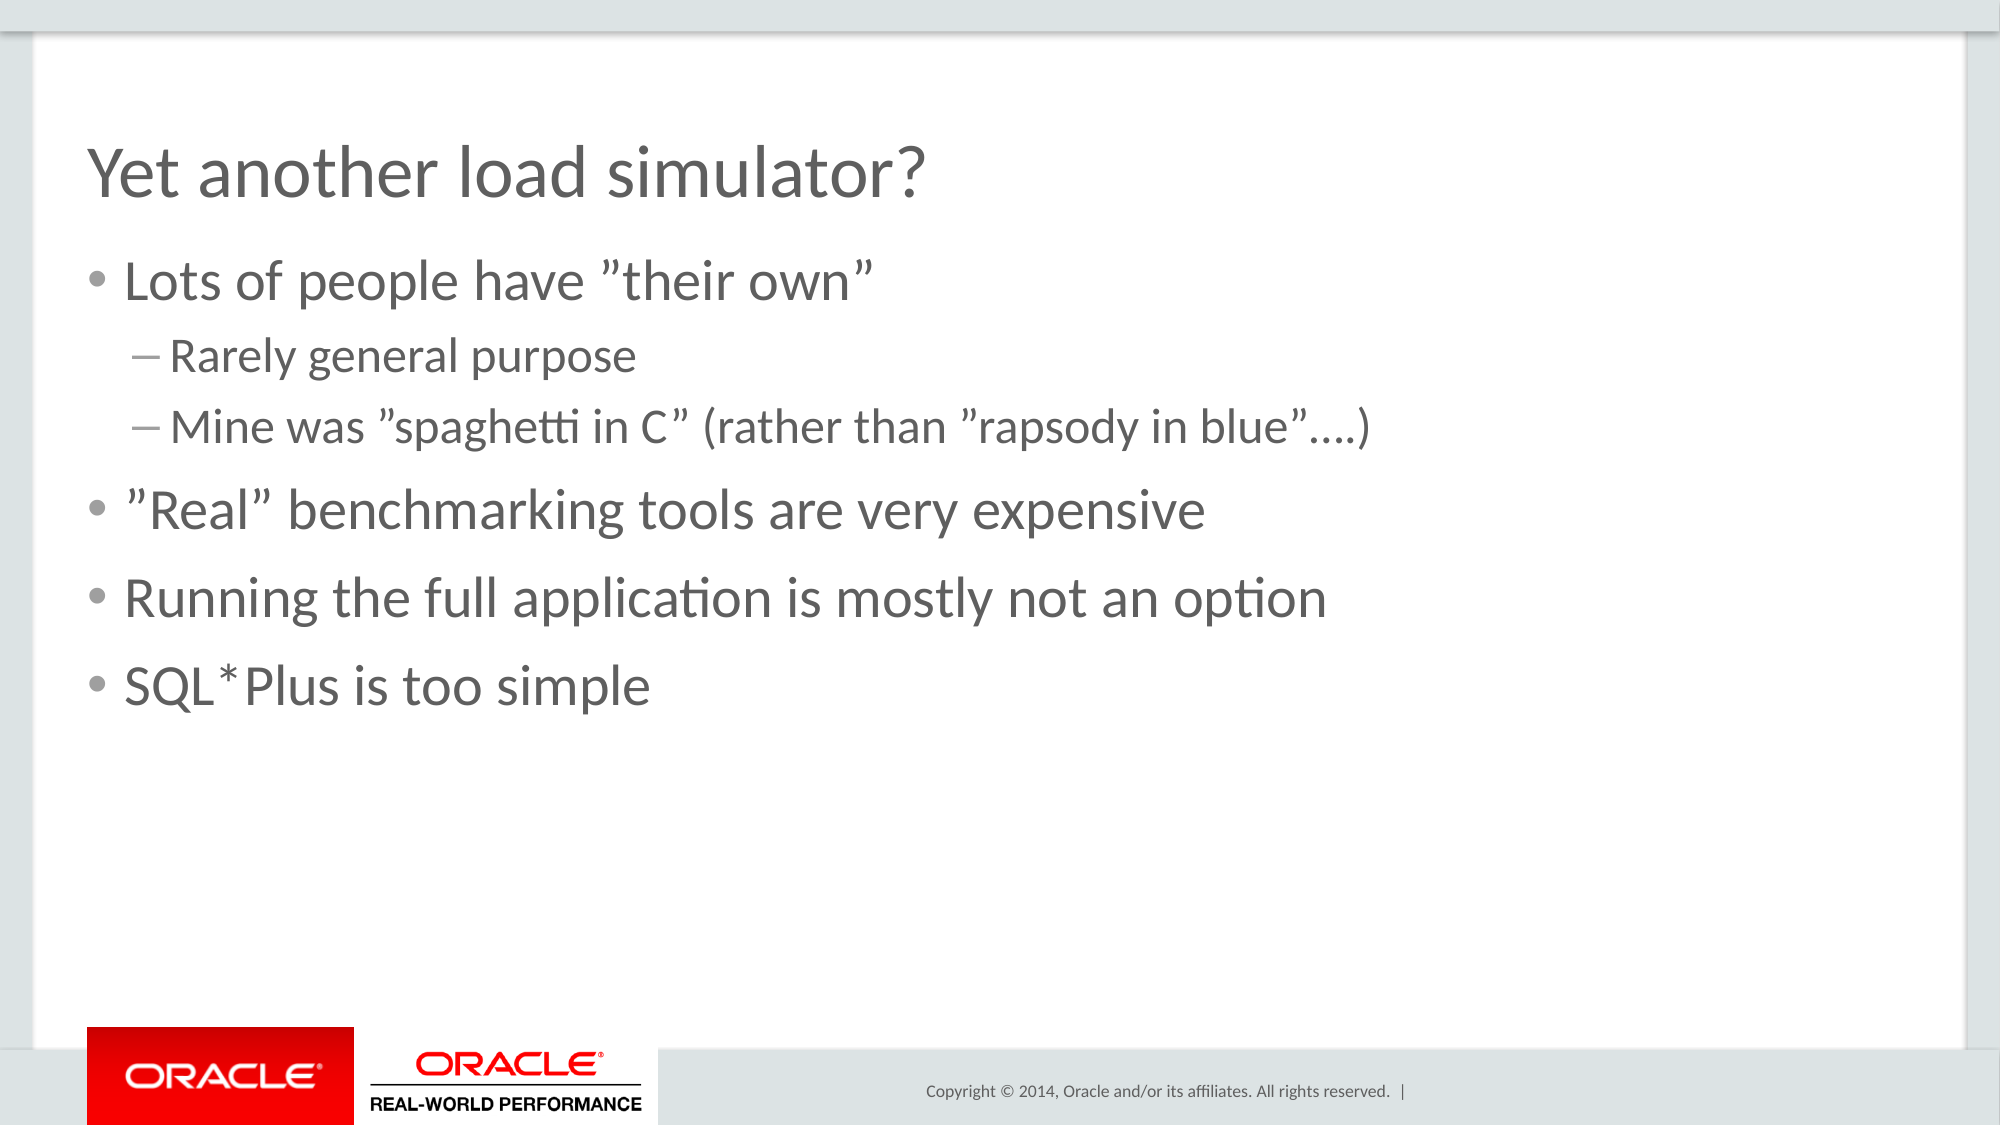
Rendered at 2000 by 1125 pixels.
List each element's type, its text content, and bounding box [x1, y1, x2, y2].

picture [87, 1027, 658, 1125]
title Yet another load simulator? [87, 66, 1913, 213]
list Lots of people have ”their own” Rarely general purpose Mine was ”spaghetti in C” (rather than ”rapsody in blue”….) ”Real” benchmarking tools are very expensive Running the full application is mostly not an option SQL*Plus is too simple [87, 249, 1913, 975]
